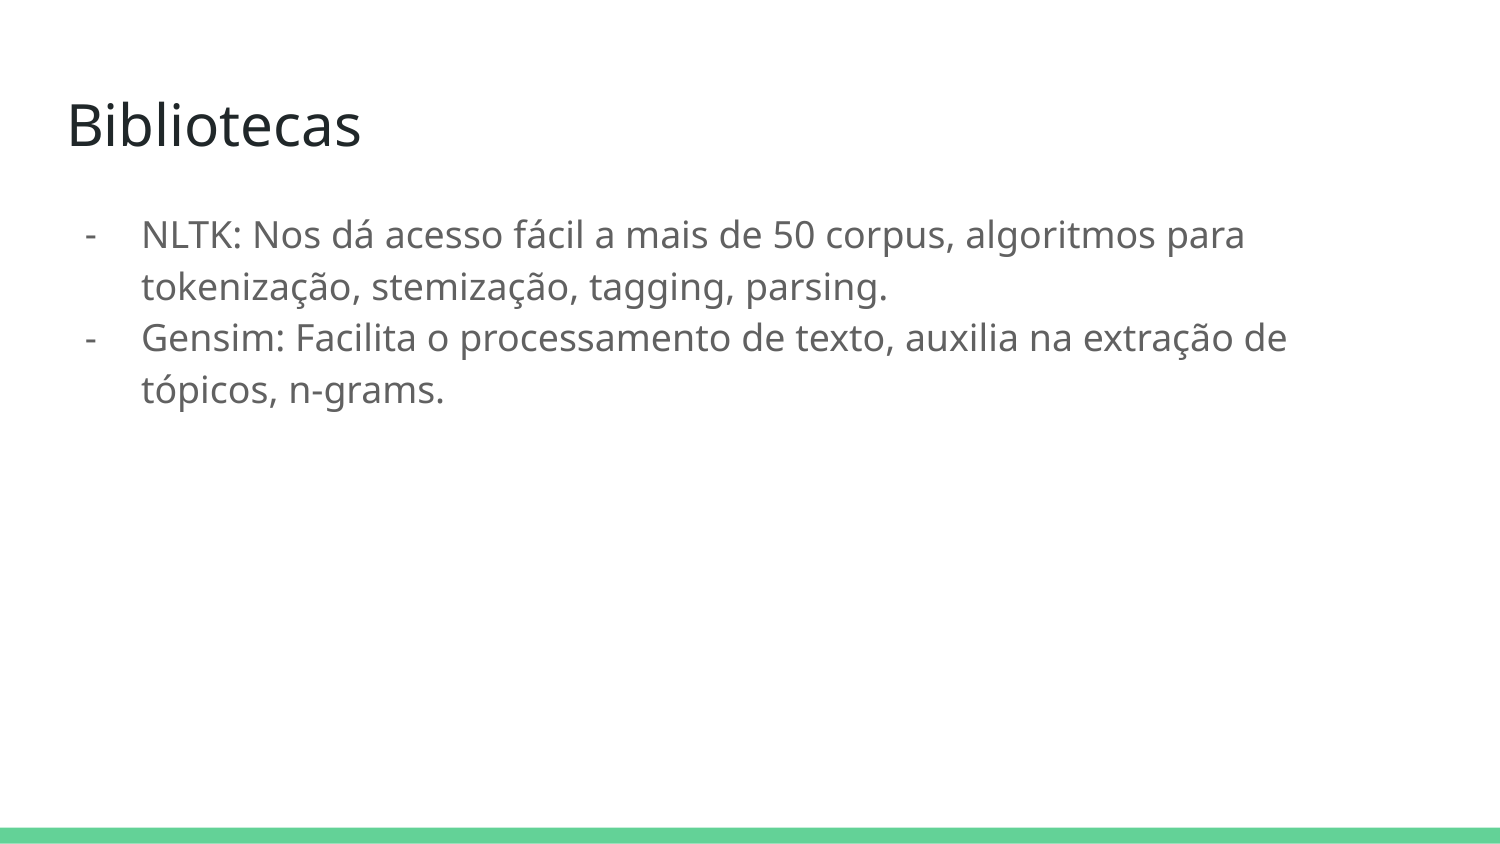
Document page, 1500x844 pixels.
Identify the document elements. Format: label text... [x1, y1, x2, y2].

title Bibliotecas [51, 72, 1449, 167]
list NLTK: Nos dá acesso fácil a mais de 50 corpus, algoritmos para tokenização, stemização, tagging, parsing. Gensim: Facilita o processamento de texto, auxilia na extração de tópicos, n-grams. [51, 189, 1449, 750]
